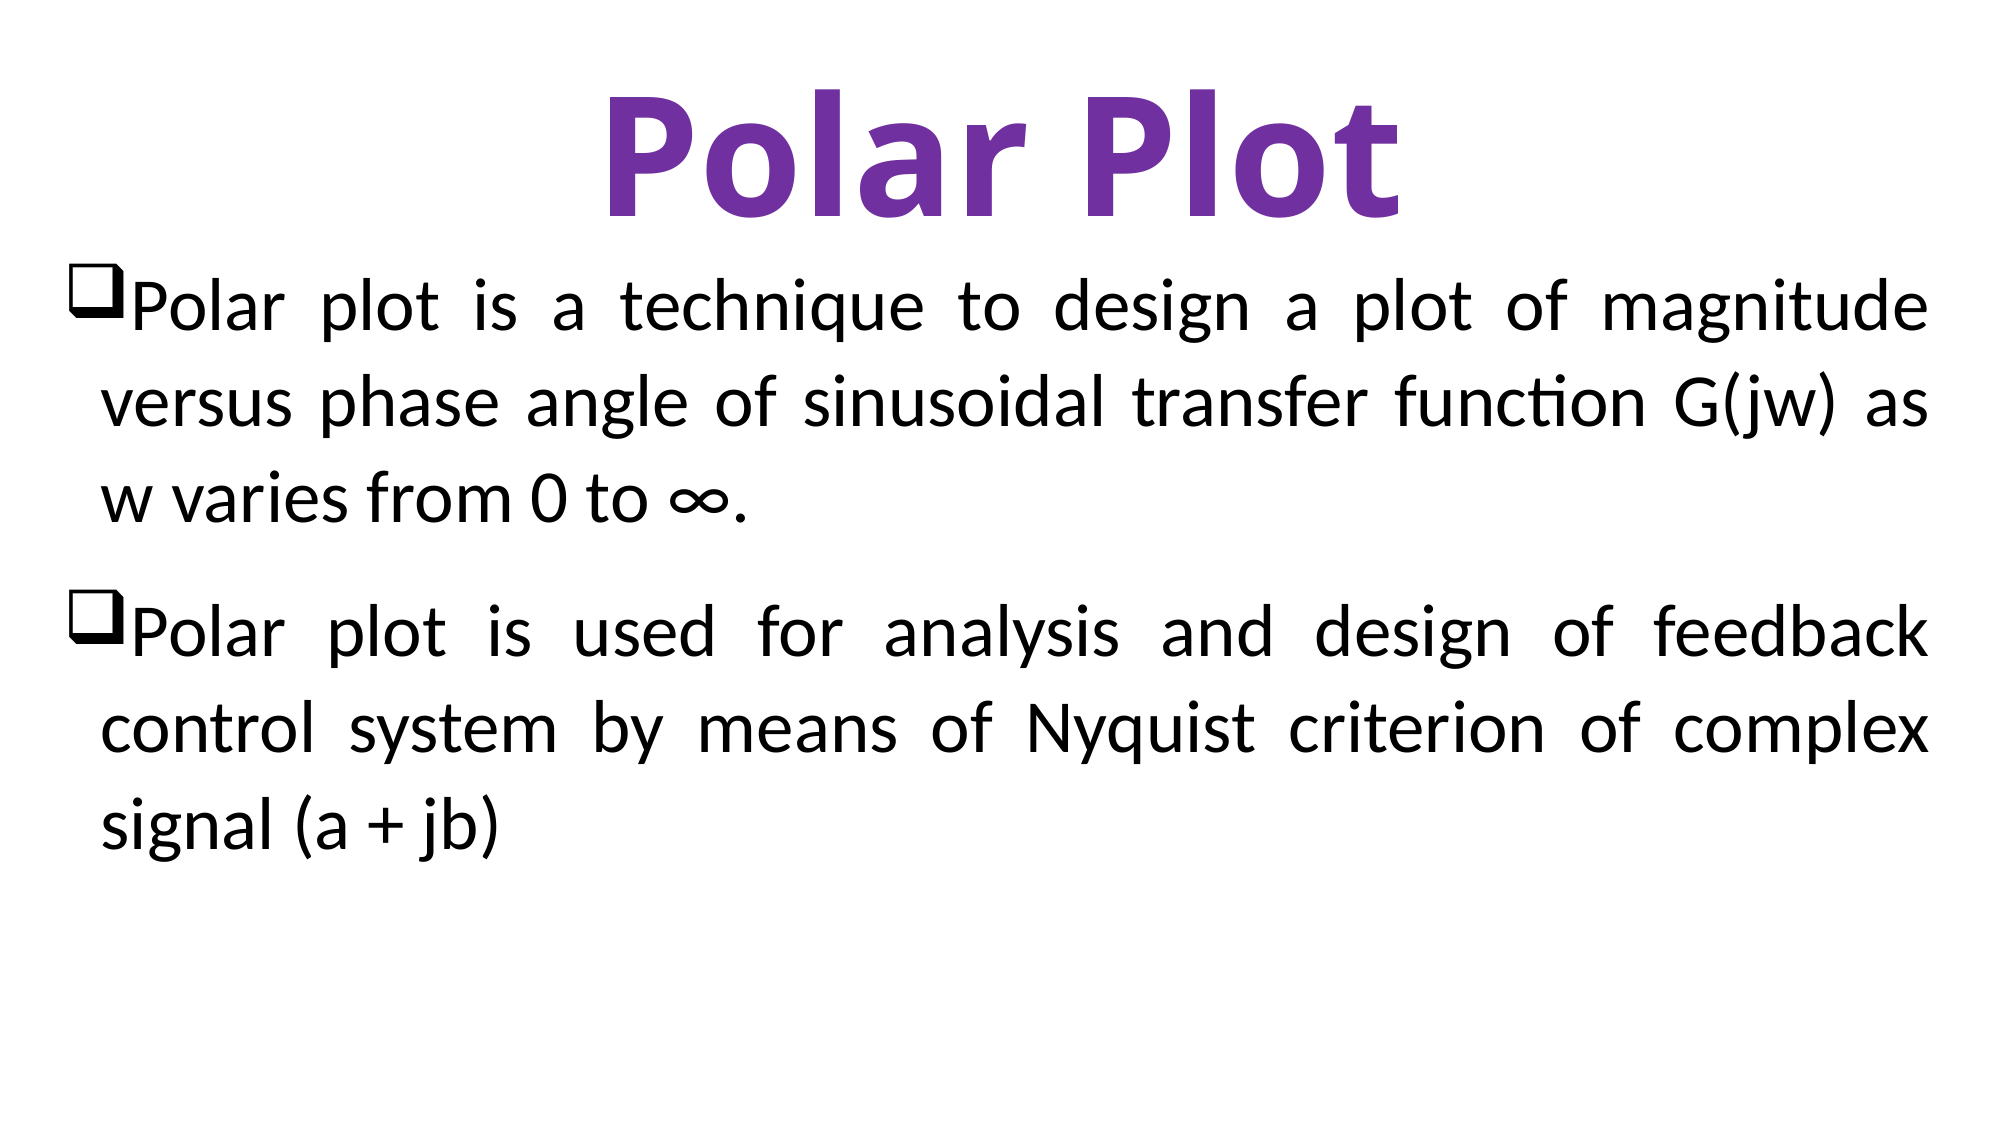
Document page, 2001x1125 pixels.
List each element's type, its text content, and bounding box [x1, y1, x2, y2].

list Polar plot is a technique to design a plot of magnitude versus phase angle of sinusoidal transfer function G(jw) as w varies from 0 to ∞. Polar plot is used for analysis and design of feedback control system by means of Nyquist criterion of complex signal (a + jb) [48, 241, 1947, 1014]
text_box Polar Plot [249, 64, 1750, 261]
